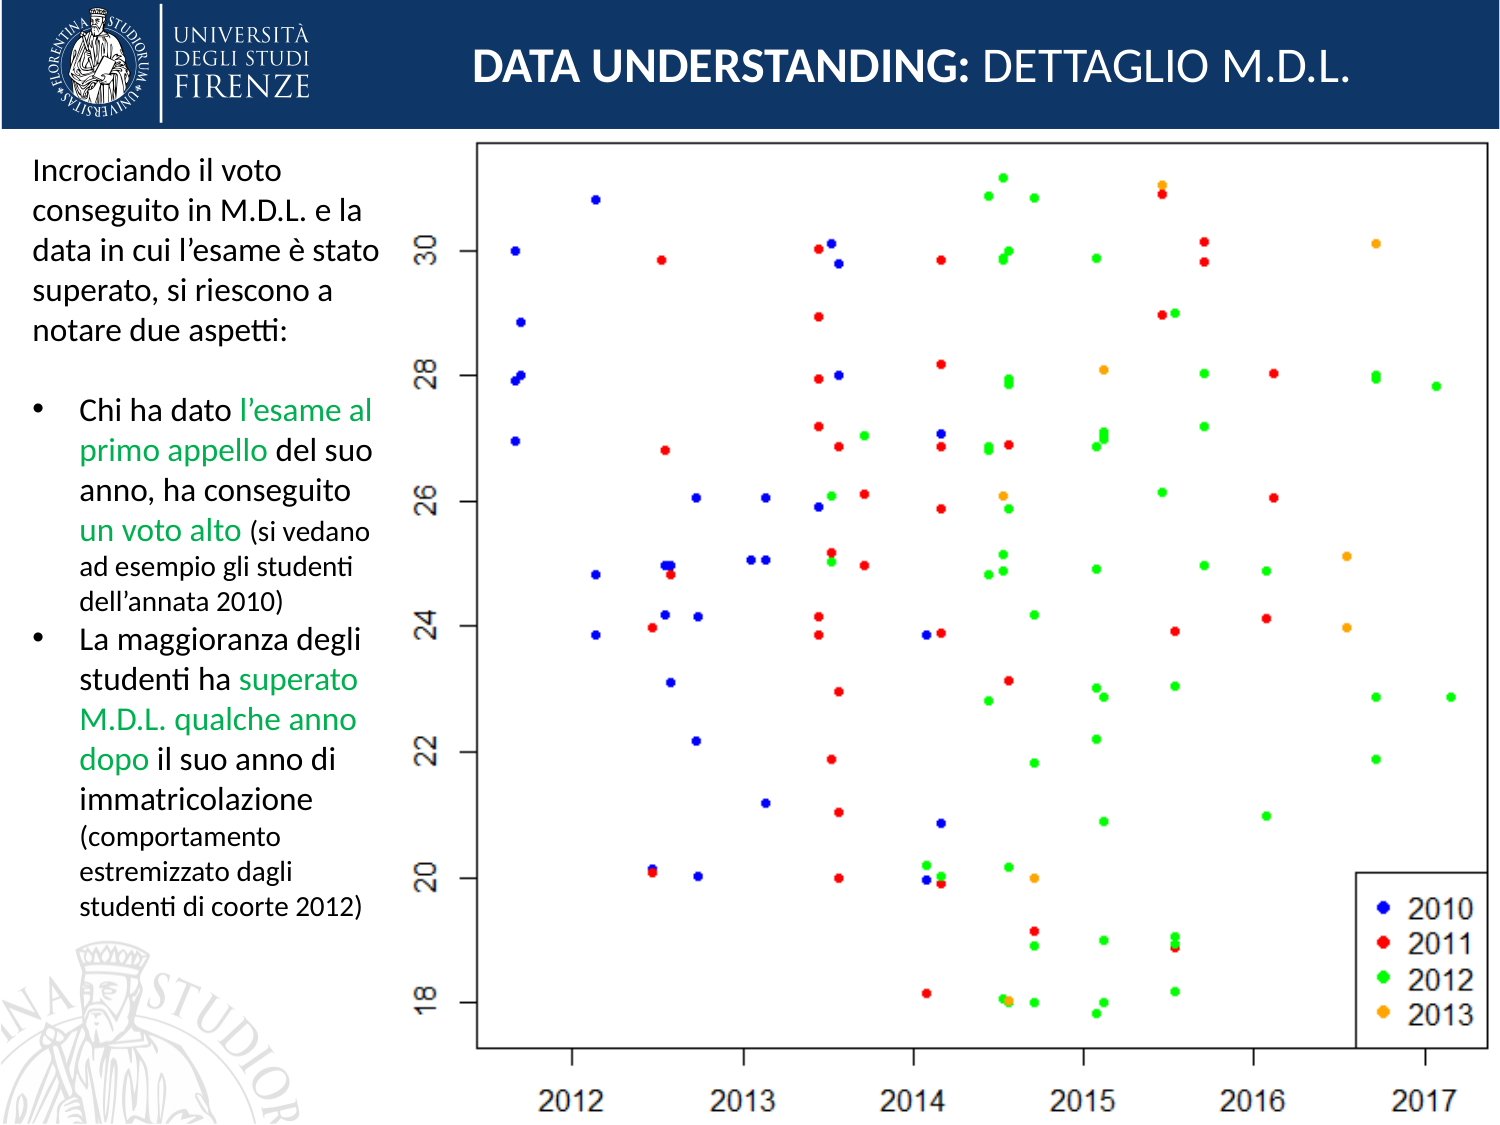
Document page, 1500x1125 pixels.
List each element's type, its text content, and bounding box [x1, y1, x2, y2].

picture [0, 0, 1500, 131]
text_box Incrociando il voto conseguito in M.D.L. e la data in cui l’esame è stato superato, si riescono a notare due aspetti: Chi ha dato l’esame al primo appello del suo anno, ha conseguito un voto alto (si vedano ad esempio gli studenti dell’annata 2010) La maggioranza degli studenti ha superato M.D.L. qualche anno dopo il suo anno di immatricolazione (comportamento estremizzato dagli studenti di coorte 2012) [17, 141, 390, 930]
picture [0, 846, 355, 1125]
picture [395, 130, 1500, 1125]
text_box DATA UNDERSTANDING: DETTAGLIO M.D.L. [237, 24, 1500, 141]
